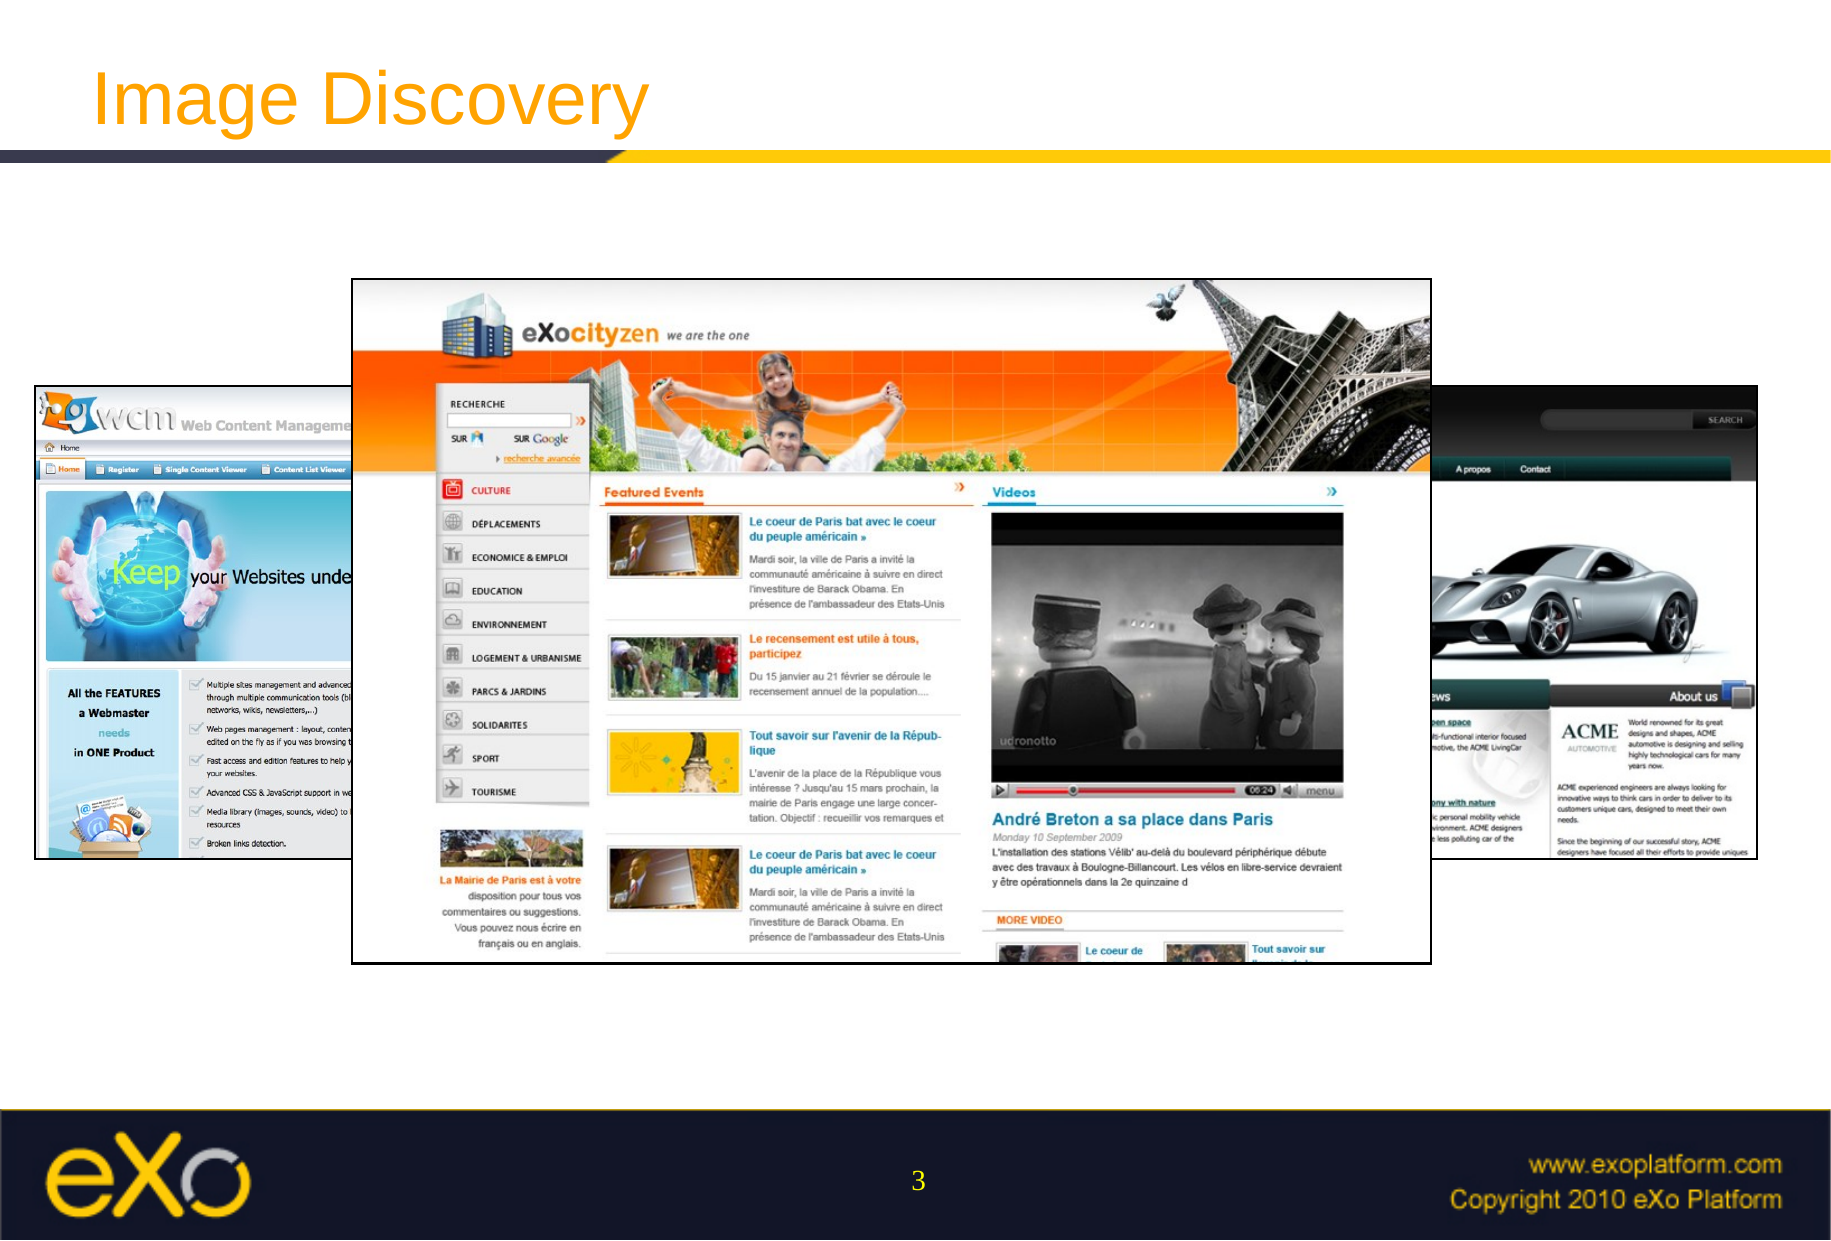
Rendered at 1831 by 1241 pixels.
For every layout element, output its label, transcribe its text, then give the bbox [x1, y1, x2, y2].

picture [0, 1109, 1831, 1240]
text_box Image Discovery [91, 49, 1739, 151]
text_box [91, 866, 1739, 1070]
picture [0, 150, 1831, 163]
picture [35, 279, 1757, 963]
text_box [91, 232, 1739, 385]
